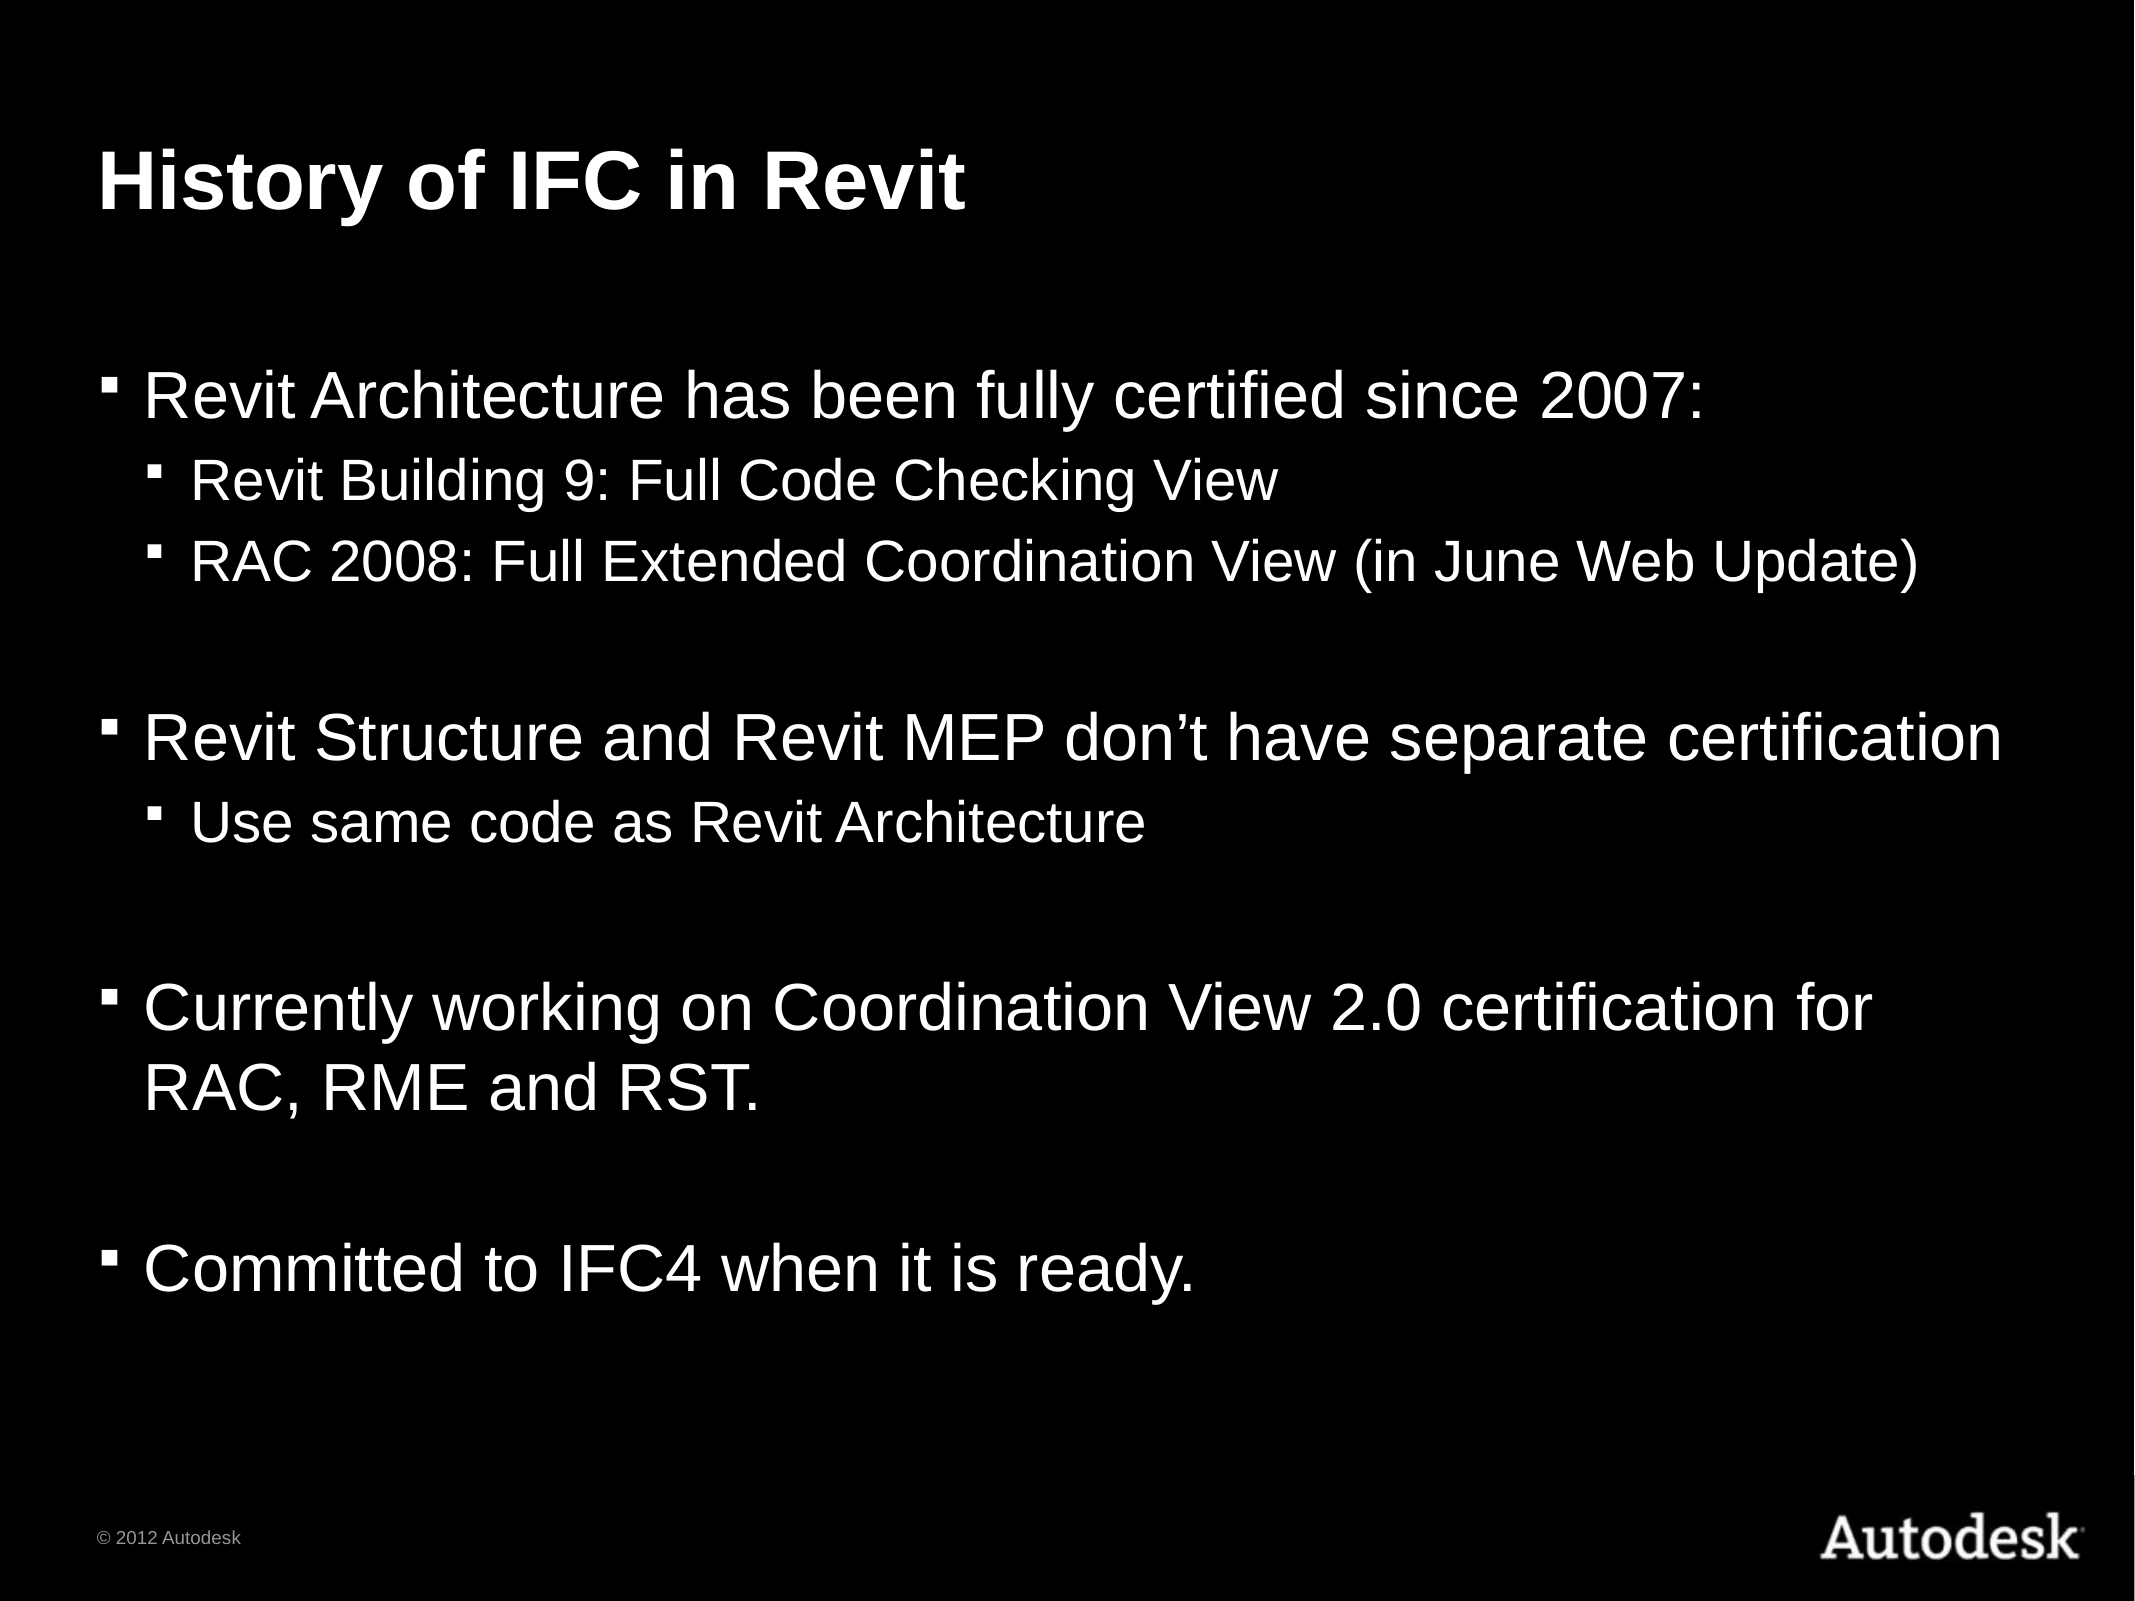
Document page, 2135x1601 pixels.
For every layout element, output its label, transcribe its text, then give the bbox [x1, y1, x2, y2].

picture [0, 1475, 2135, 1601]
list Revit Architecture has been fully certified since 2007: Revit Building 9: Full Code Checking View RAC 2008: Full Extended Coordination View (in June Web Update) Revit Structure and Revit MEP don’t have separate certification Use same code as Revit Architecture Currently working on Coordination View 2.0 certification for RAC, RME and RST. Committed to IFC4 when it is ready. [96, 351, 2028, 1452]
title History of IFC in Revit [96, 59, 2028, 293]
